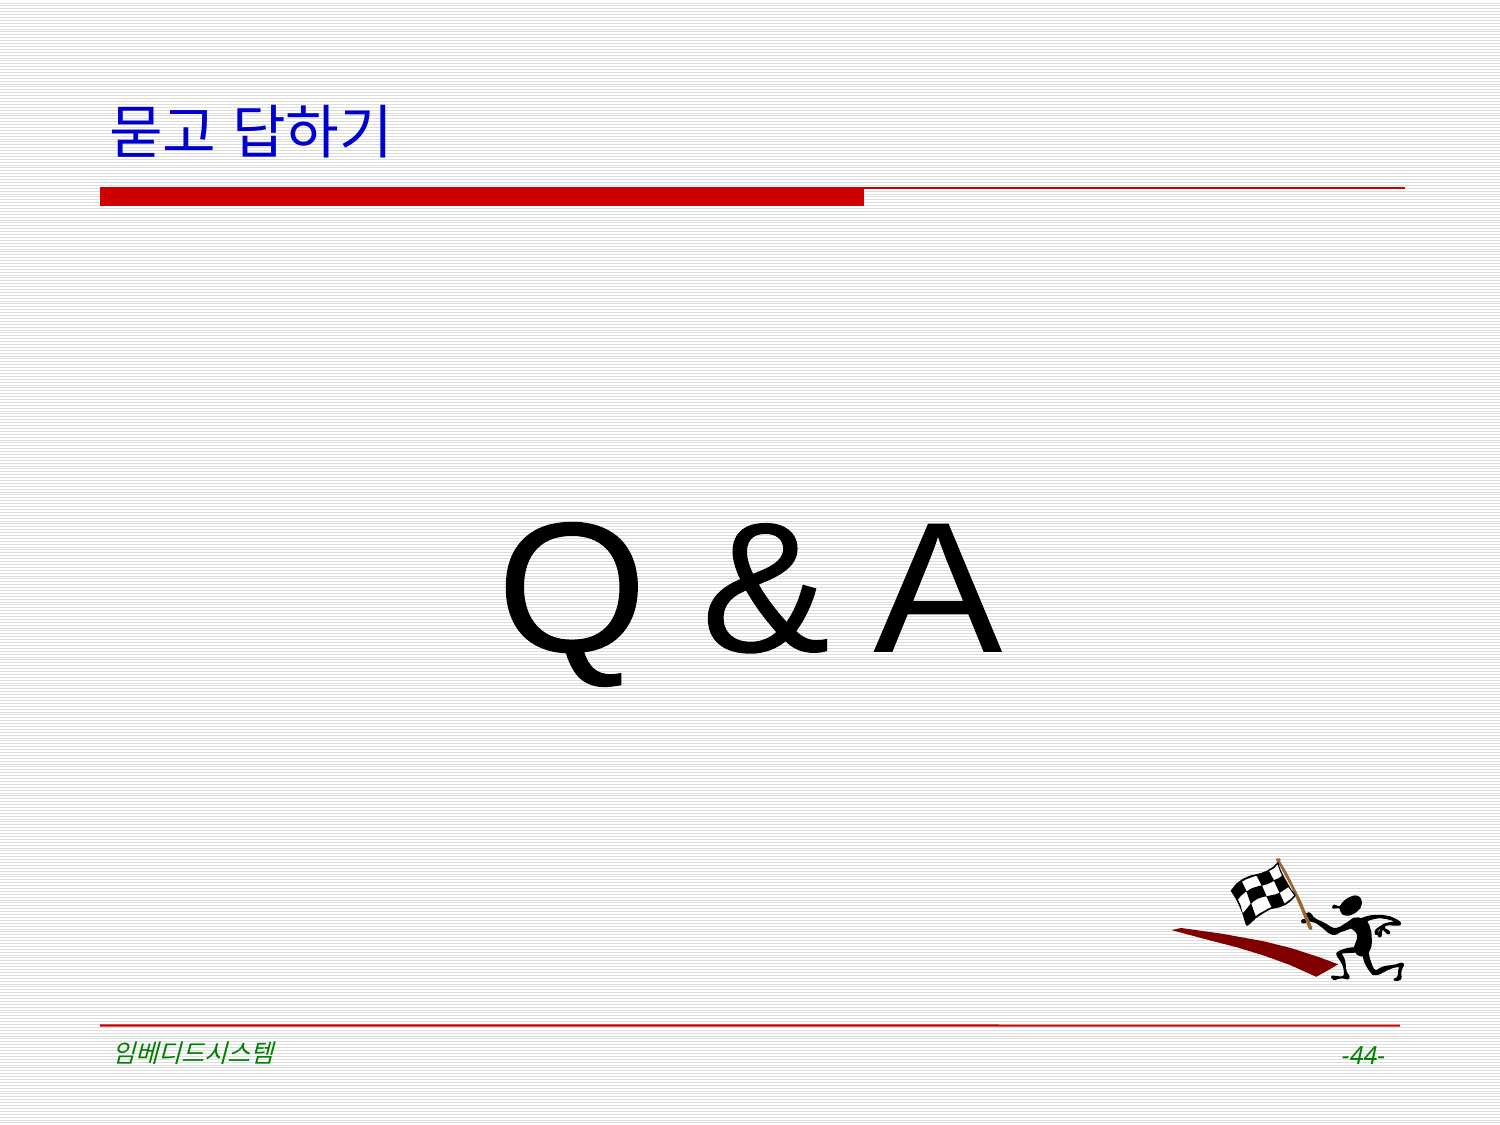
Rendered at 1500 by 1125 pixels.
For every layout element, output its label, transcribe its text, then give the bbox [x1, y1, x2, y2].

picture [1171, 858, 1405, 982]
title 묻고 답하기 [93, 78, 1407, 174]
footer 임베디드시스템 [97, 1029, 959, 1103]
slide_number -44- [1074, 1031, 1401, 1103]
